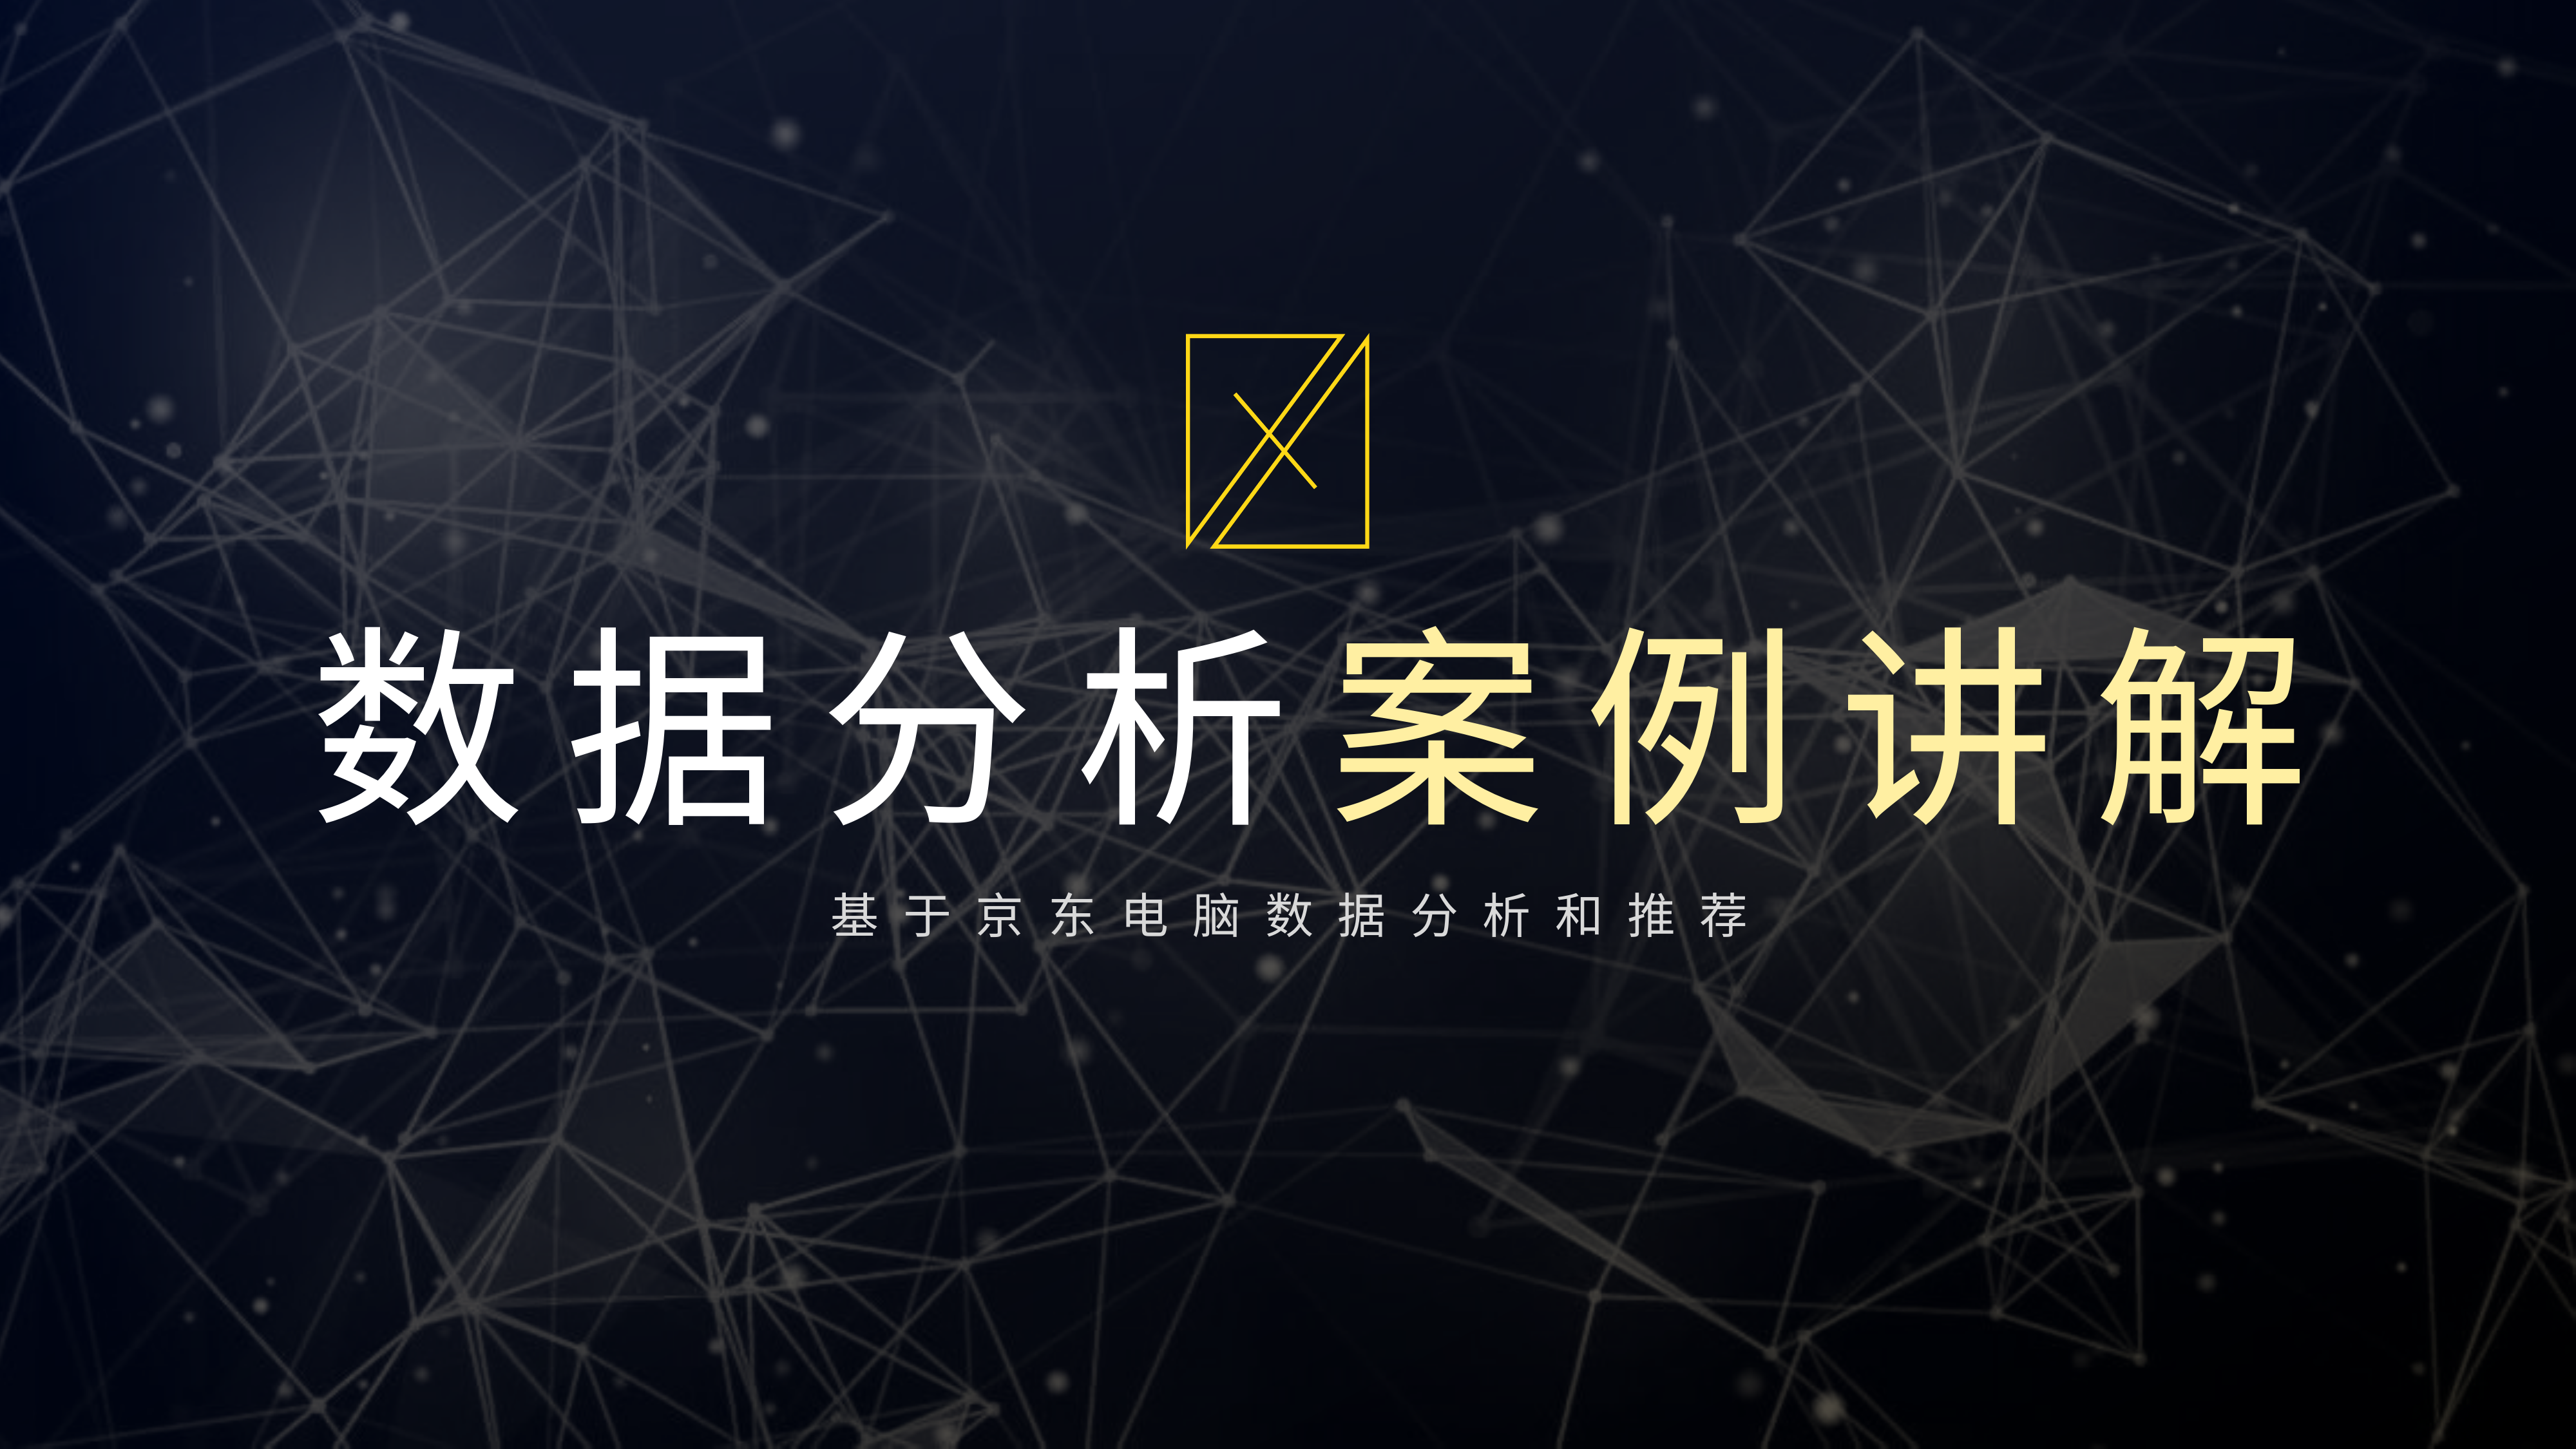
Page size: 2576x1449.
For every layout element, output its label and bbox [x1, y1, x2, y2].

text_box [1235, 393, 1316, 488]
picture [0, 0, 2576, 1449]
